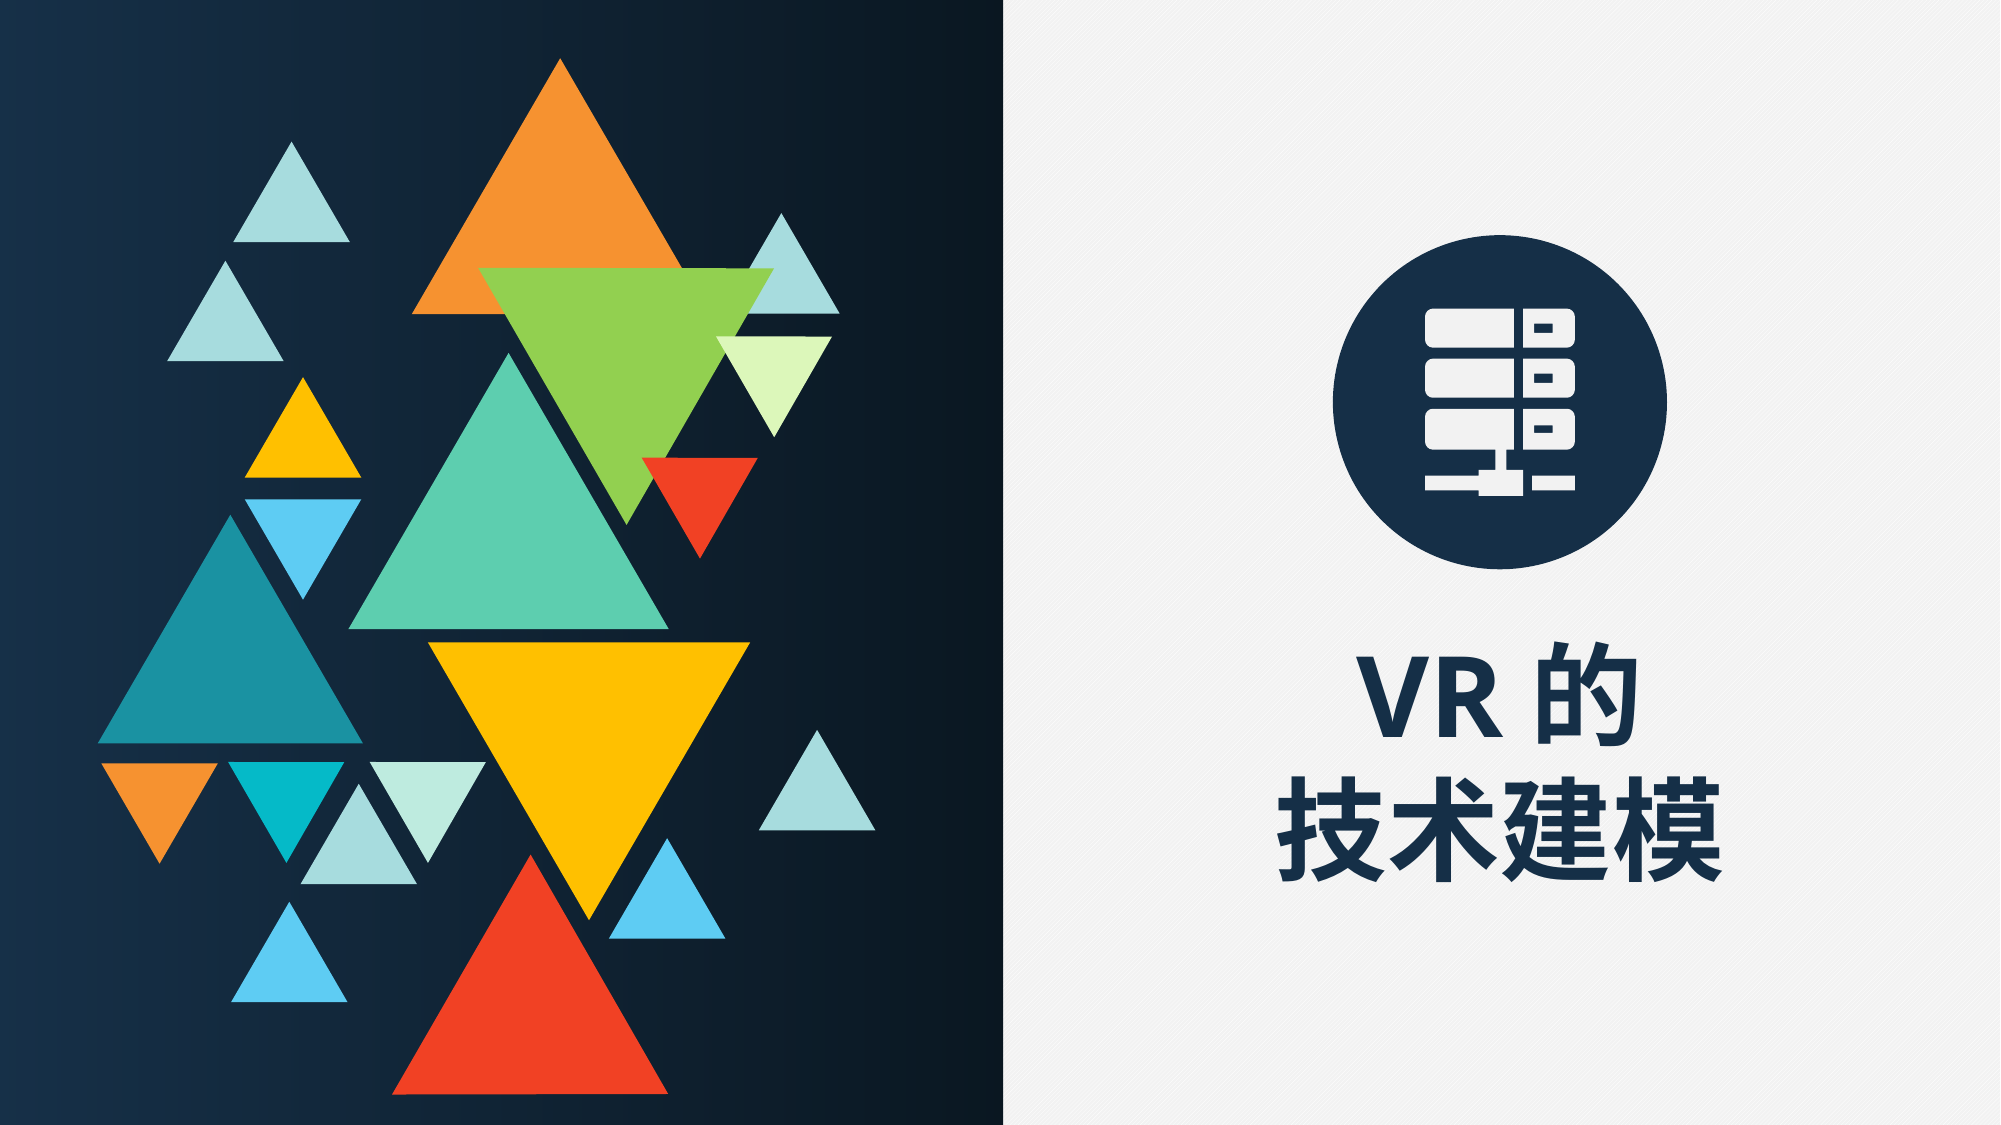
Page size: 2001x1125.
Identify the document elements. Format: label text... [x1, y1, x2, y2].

text_box [346, 350, 671, 631]
text_box VR的 技术建模 [1260, 618, 1740, 903]
text_box [639, 456, 760, 561]
text_box [409, 56, 683, 316]
text_box [757, 727, 878, 832]
text_box [426, 641, 752, 923]
text_box [231, 139, 352, 244]
text_box [229, 899, 350, 1004]
text_box [607, 836, 728, 940]
text_box [298, 781, 419, 886]
text_box [748, 211, 842, 315]
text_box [1332, 235, 1667, 570]
text_box [242, 375, 364, 479]
text_box [242, 498, 364, 602]
text_box [367, 760, 488, 865]
text_box [476, 266, 776, 528]
text_box [99, 762, 220, 866]
text_box [390, 852, 670, 1096]
text_box [95, 512, 365, 745]
text_box [226, 760, 347, 865]
text_box [714, 335, 834, 440]
text_box [165, 258, 286, 363]
